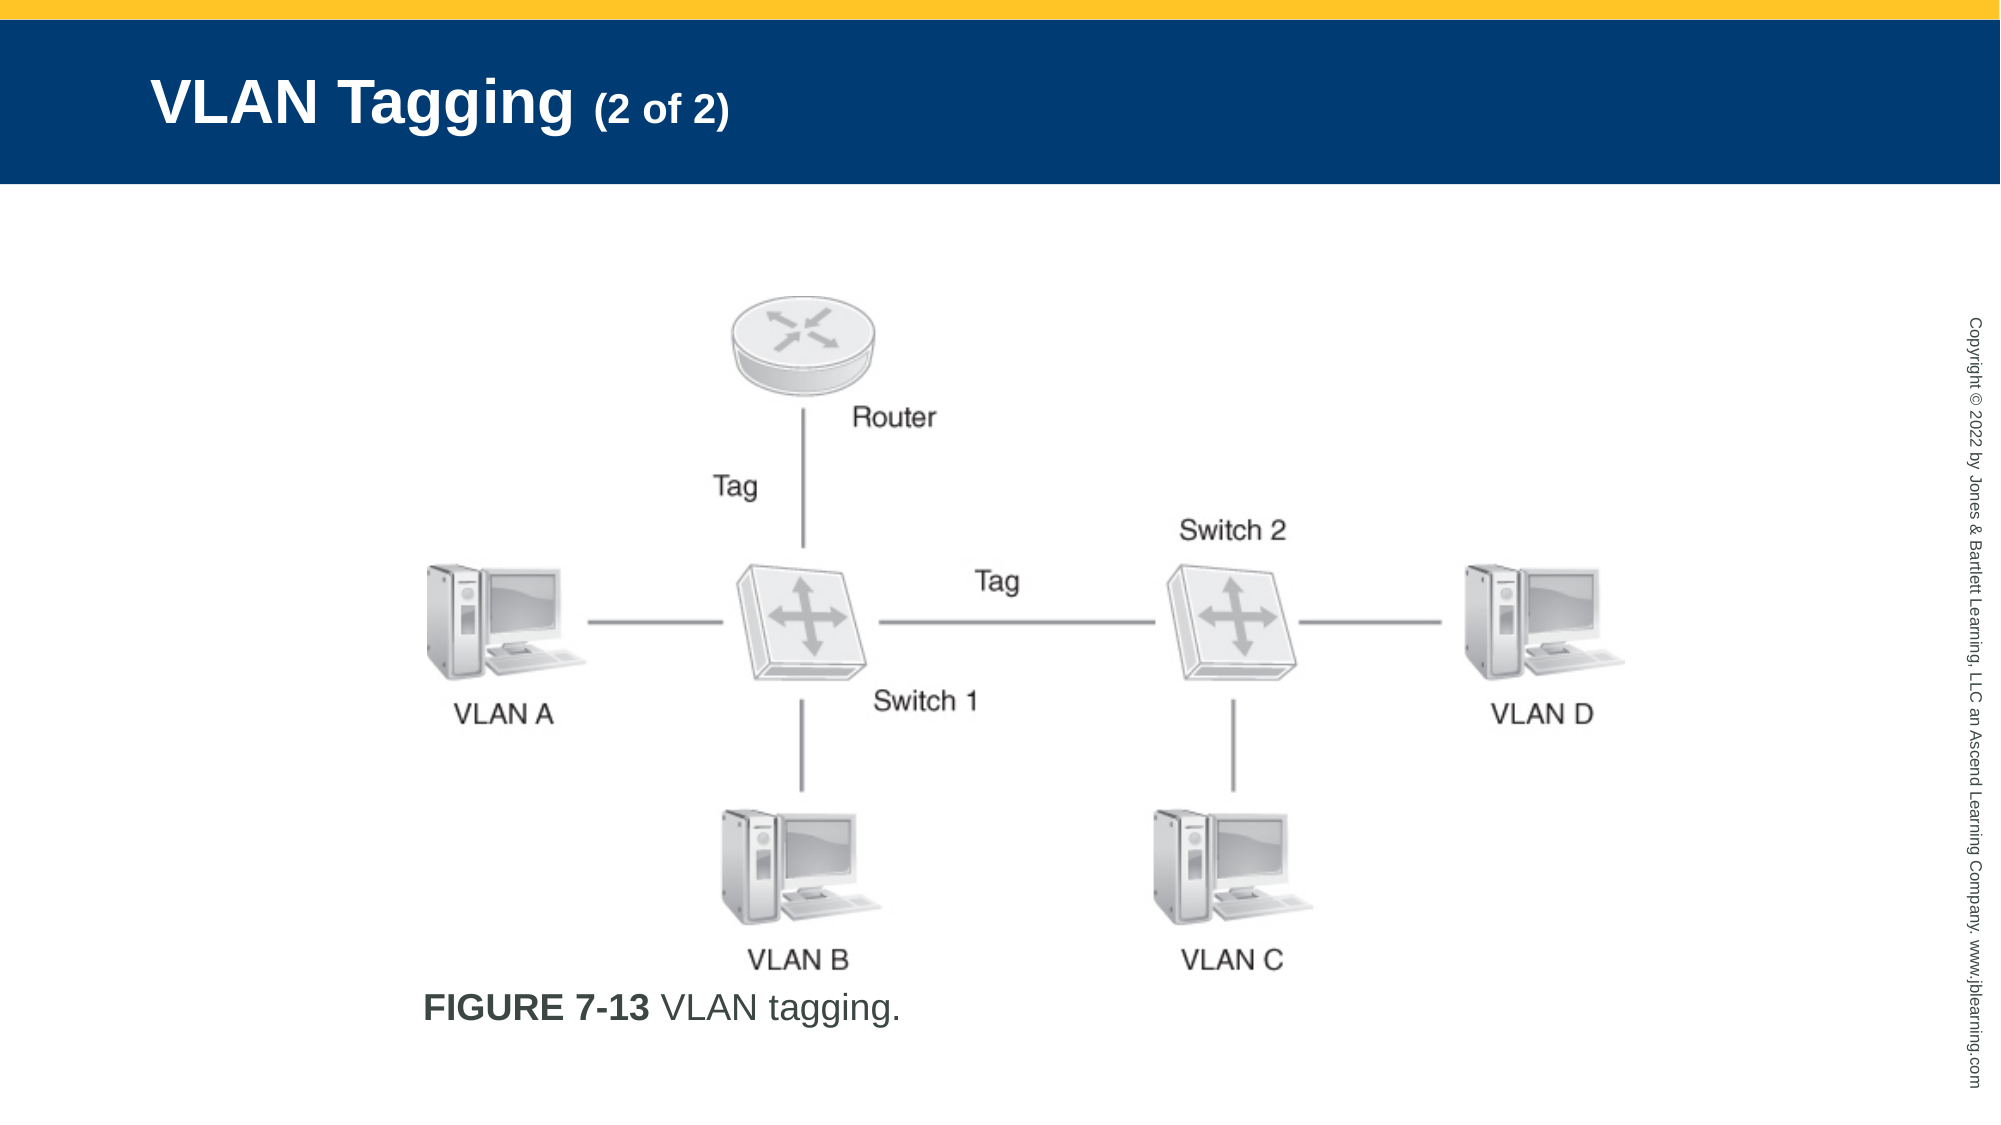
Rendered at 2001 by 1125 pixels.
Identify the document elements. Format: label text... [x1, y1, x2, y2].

text_box FIGURE 7-13 VLAN tagging. [408, 975, 1409, 1036]
picture [427, 296, 1625, 977]
title VLAN Tagging (2 of 2) [0, 19, 2000, 185]
